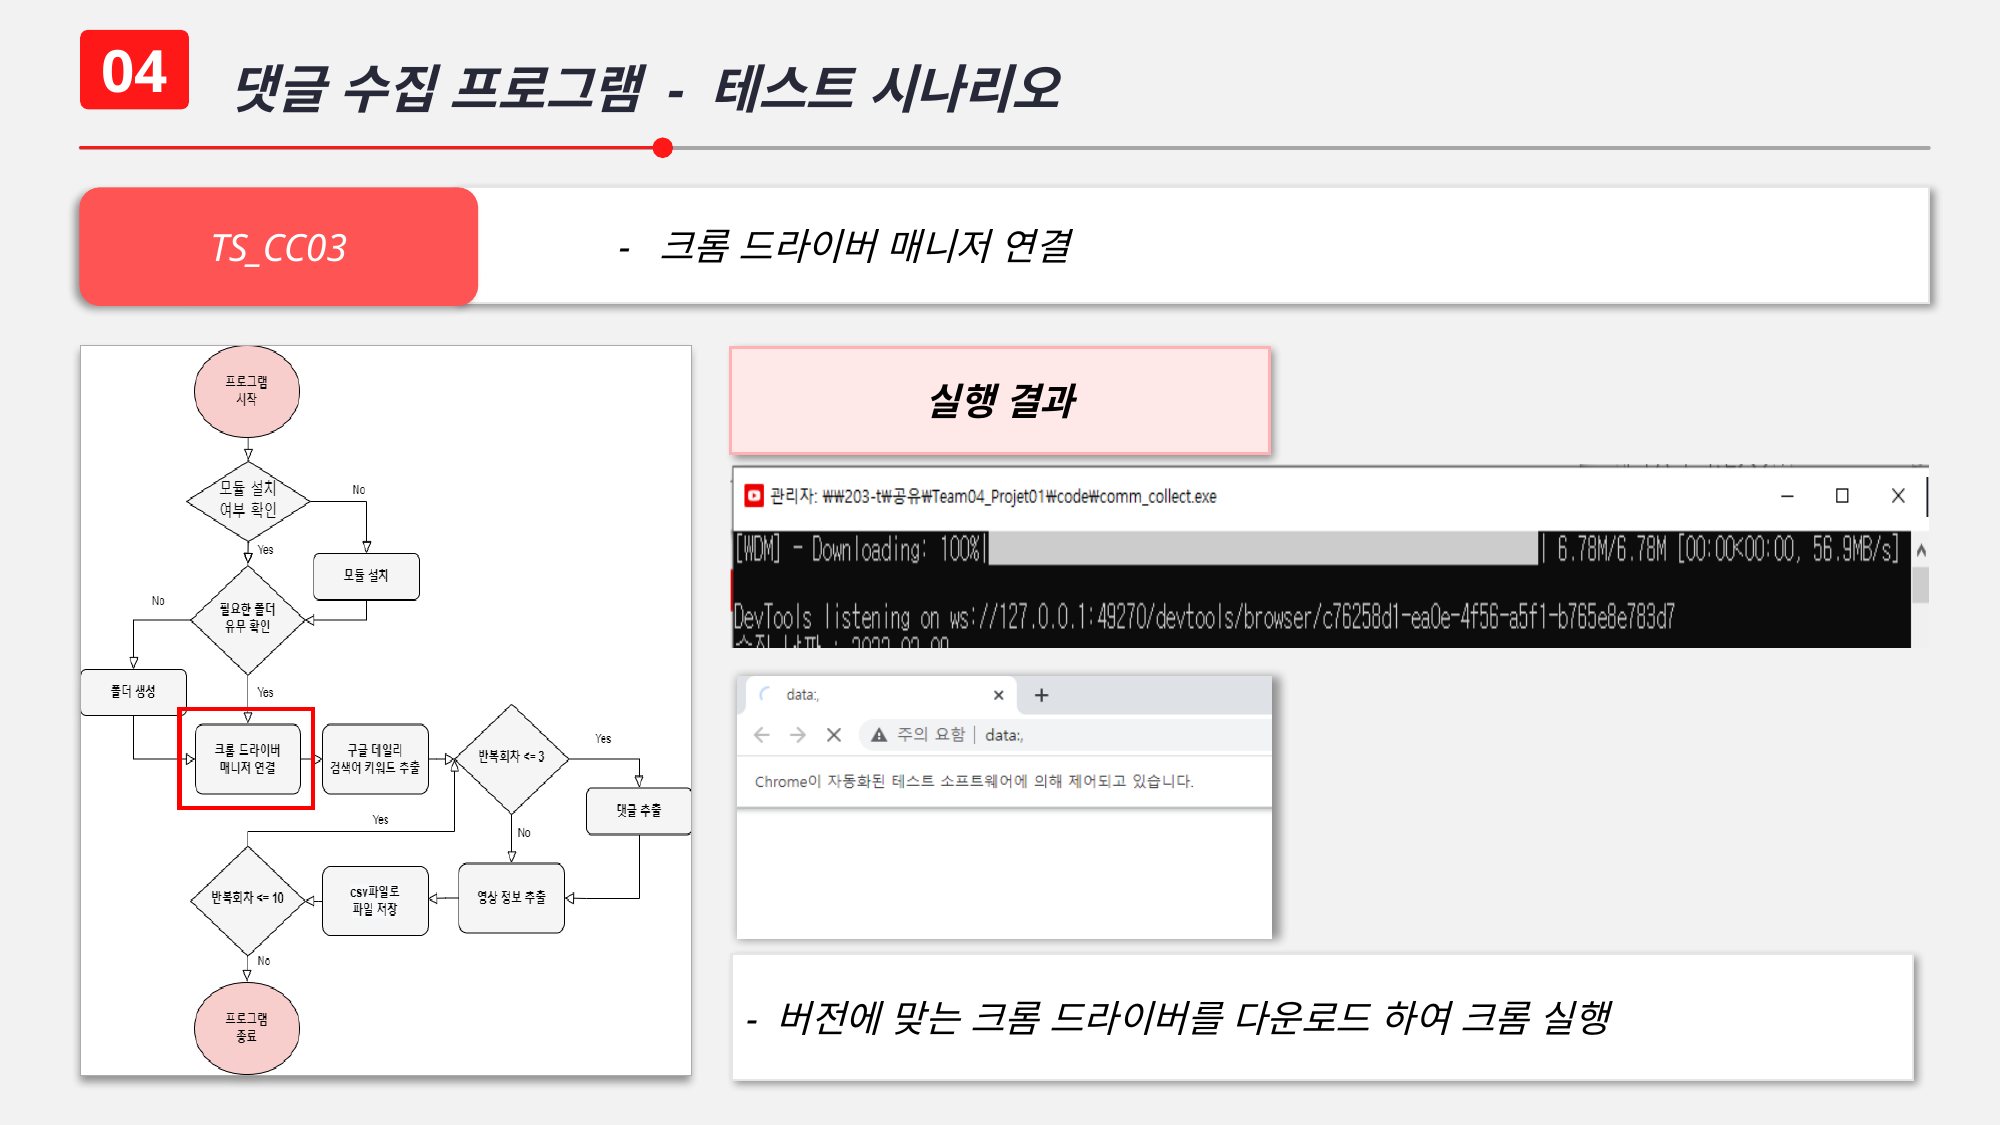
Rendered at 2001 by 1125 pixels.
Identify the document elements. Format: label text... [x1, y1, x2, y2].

picture [737, 676, 1272, 939]
text_box 댓글 수집 프로그램 - 테스트 시나리오 [214, 18, 1226, 127]
text_box 04 [79, 28, 190, 110]
text_box - 버전에 맞는 크롬 드라이버를 다운로드 하여 크롬 실행 [731, 953, 1913, 1081]
text_box TS_CC03 [79, 187, 479, 306]
text_box - 크롬 드라이버 매니저 연결 [457, 186, 1930, 304]
text_box 실행 결과 [730, 347, 1270, 454]
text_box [730, 464, 1929, 648]
picture [80, 345, 692, 1076]
